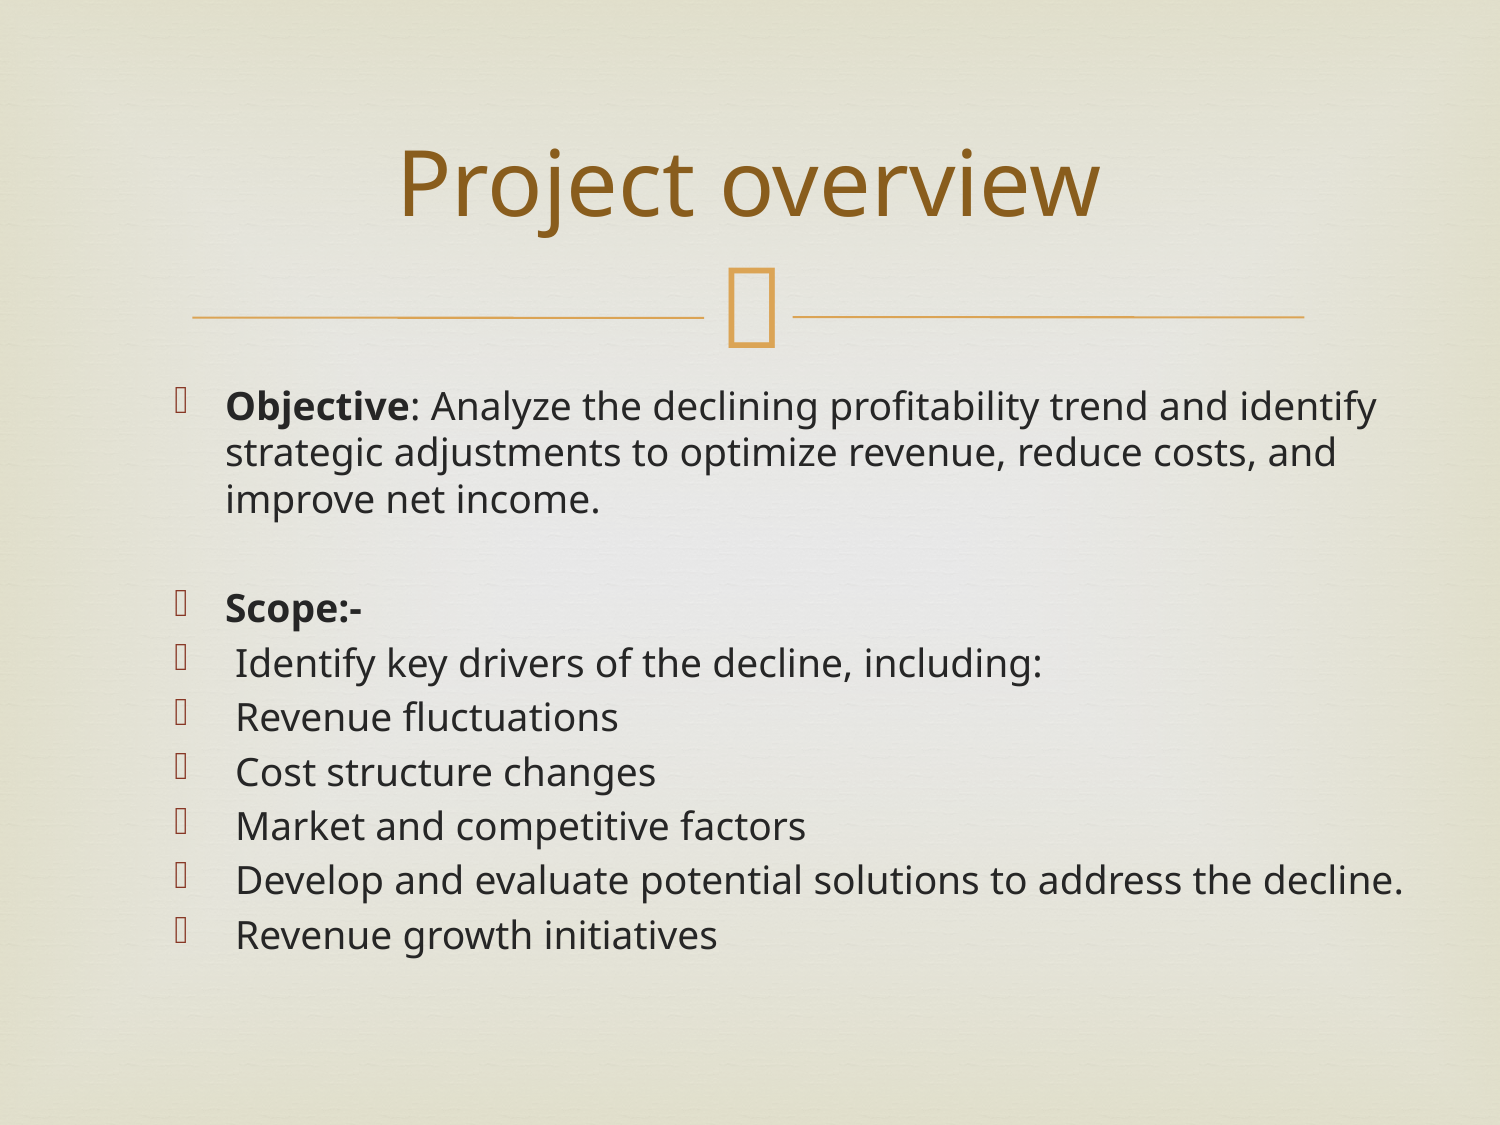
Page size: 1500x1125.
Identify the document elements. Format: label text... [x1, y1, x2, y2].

title Project overview [112, 93, 1386, 267]
list Objective: Analyze the declining profitability trend and identify strategic adjustments to optimize revenue, reduce costs, and improve net income. Scope:- Identify key drivers of the decline, including: Revenue fluctuations Cost structure changes Market and competitive factors Develop and evaluate potential solutions to address the decline. Revenue growth initiatives [159, 373, 1430, 1010]
